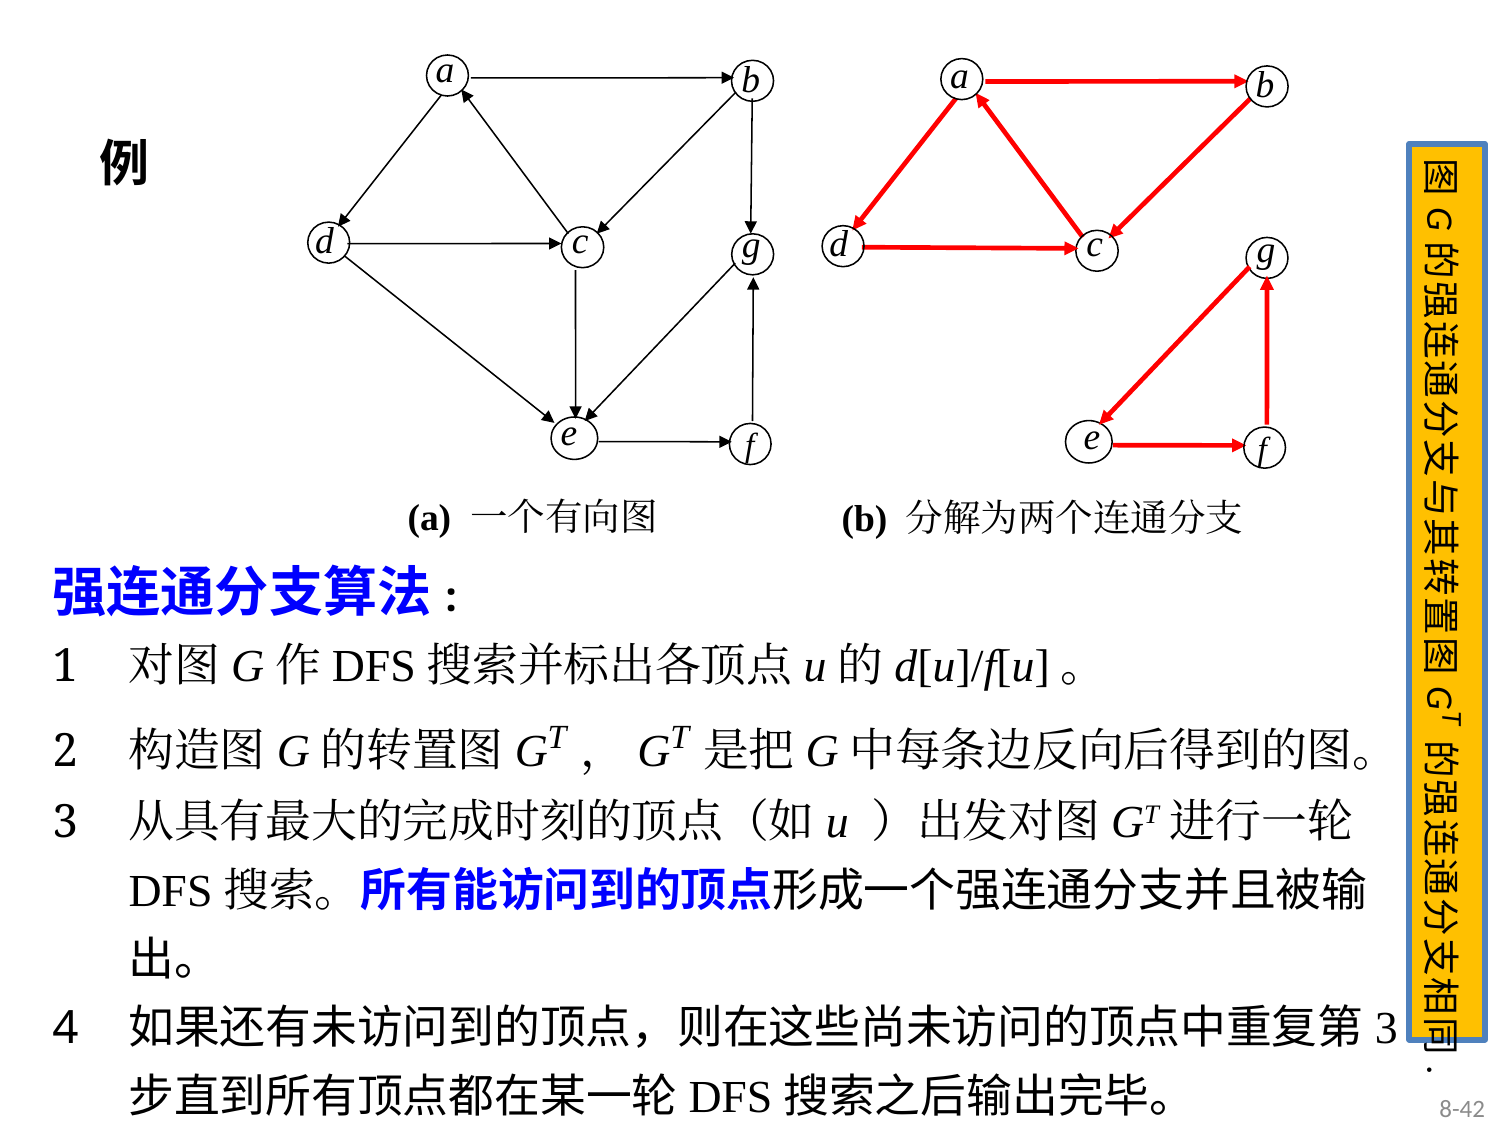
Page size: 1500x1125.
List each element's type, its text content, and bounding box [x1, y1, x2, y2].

footer 8-42 [1422, 1077, 1500, 1125]
text_box 例 [84, 124, 294, 199]
text_box 图G的强连通分支与其转置图GT的强连通分支相同. [1409, 143, 1485, 1040]
text_box 强连通分支算法: 对图G作DFS搜索并标出各顶点u的d[u]/f[u]。 构造图G的转置图GT，GT是把G中每条边反向后得到的图。 从具有最大的完成时刻的顶点（如u ）出发对图GT进行一轮DFS搜索。所有能访问到的顶点形成一个强连通分支并且被输出。 如果还有未访问到的顶点，则在这些尚未访问的顶点中重复第3步直到所有顶点都在某一轮DFS搜索之后输出完毕。 [37, 549, 1422, 1125]
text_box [299, 37, 1326, 550]
